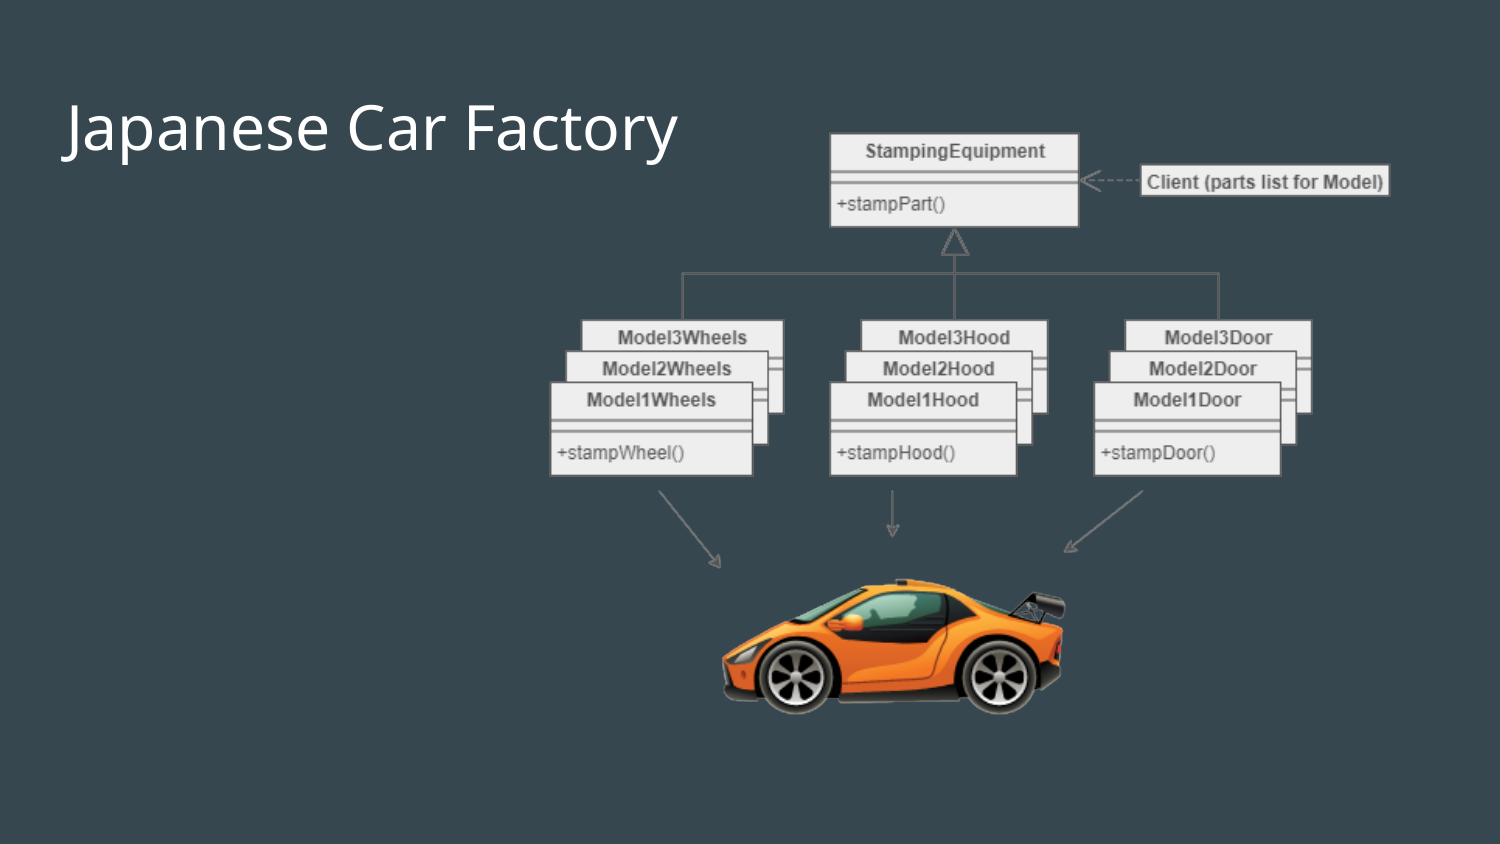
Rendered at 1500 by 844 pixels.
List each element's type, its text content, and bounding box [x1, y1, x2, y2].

title Japanese Car Factory [51, 72, 1449, 167]
picture [547, 130, 1392, 758]
